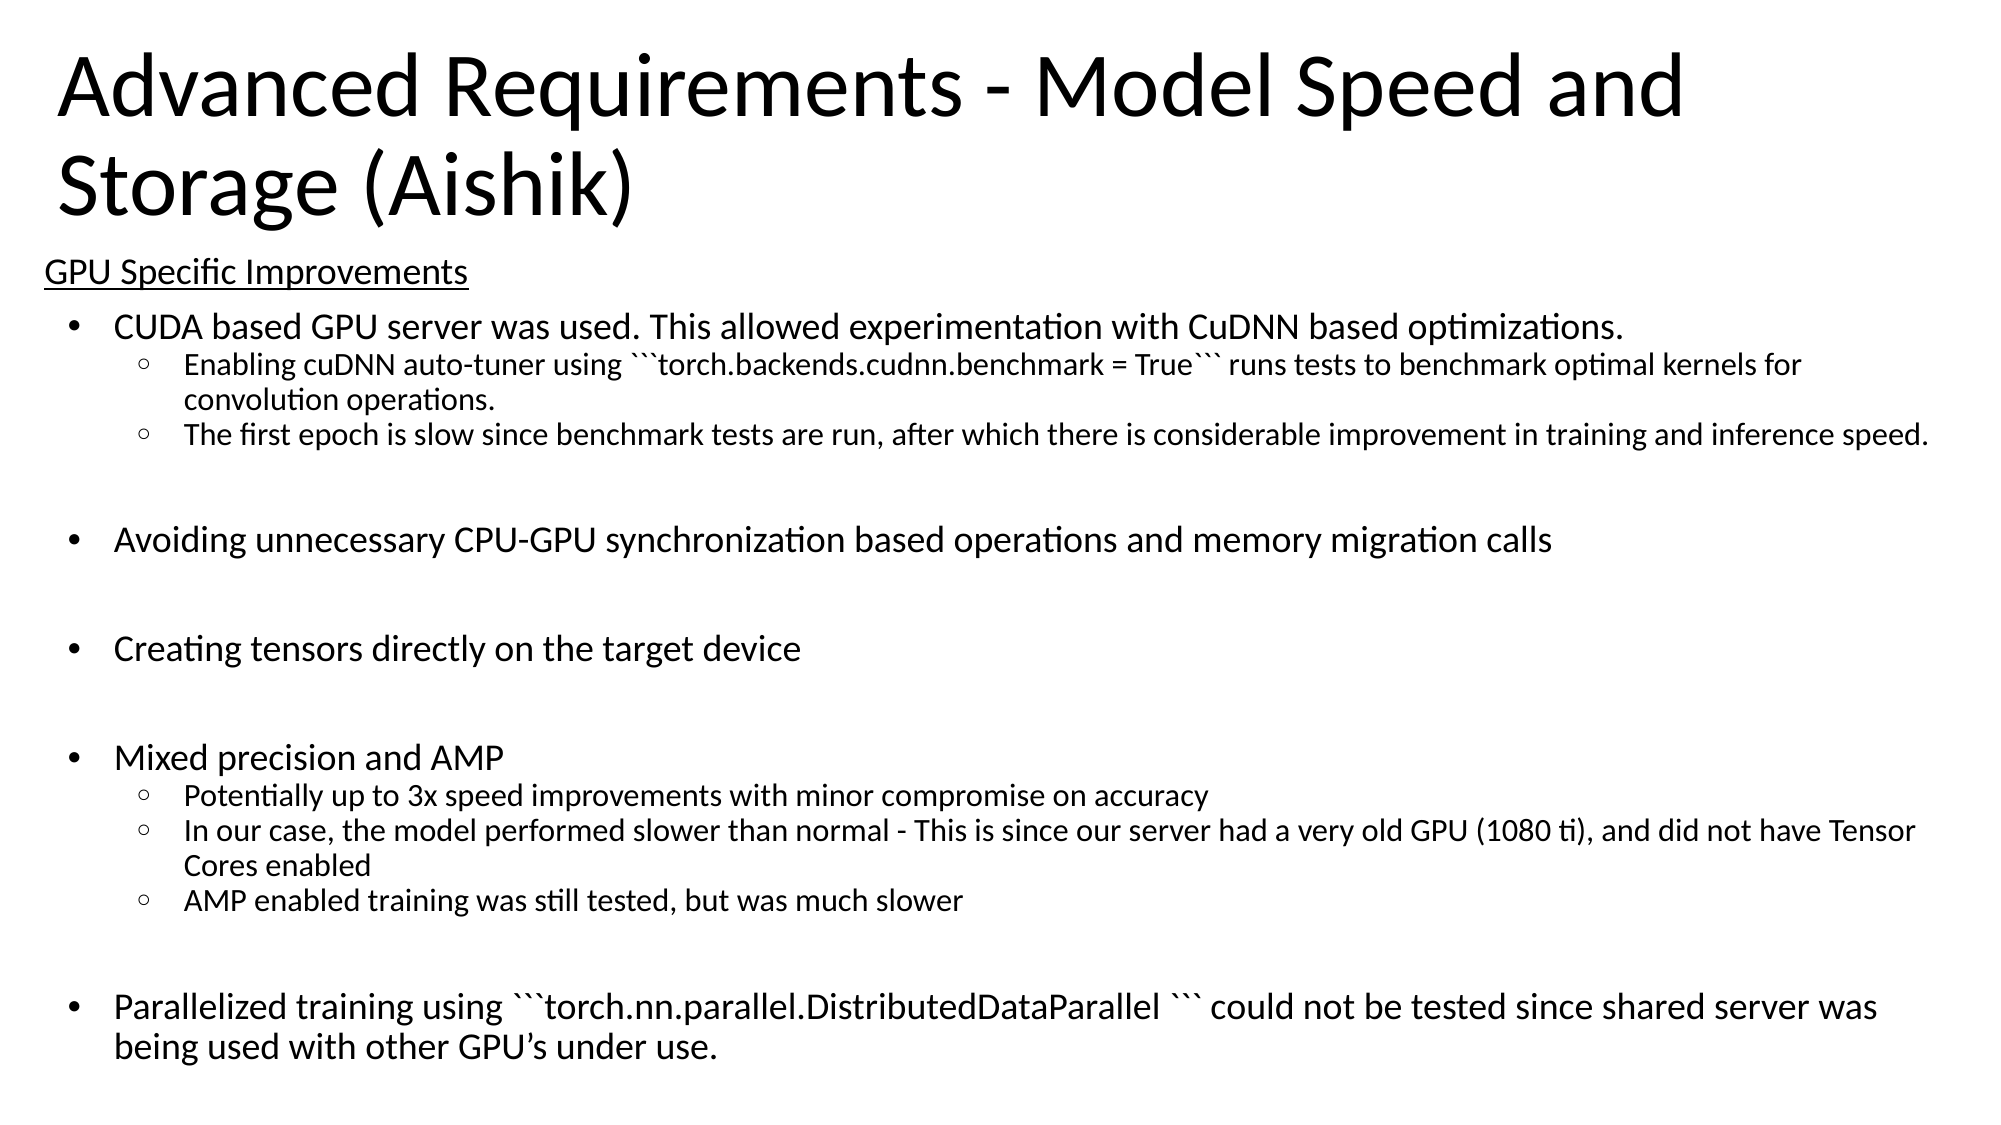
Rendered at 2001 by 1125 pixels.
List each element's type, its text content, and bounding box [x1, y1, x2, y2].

title Advanced Requirements - Model Speed and Storage (Aishik) [42, 27, 1969, 244]
list GPU Specific Improvements CUDA based GPU server was used. This allowed experimentation with CuDNN based optimizations. Enabling cuDNN auto-tuner using ```torch.backends.cudnn.benchmark = True``` runs tests to benchmark optimal kernels for convolution operations. The first epoch is slow since benchmark tests are run, after which there is considerable improvement in training and inference speed. Avoiding unnecessary CPU-GPU synchronization based operations and memory migration calls Creating tensors directly on the target device Mixed precision and AMP Potentially up to 3x speed improvements with minor compromise on accuracy In our case, the model performed slower than normal - This is since our server had a very old GPU (1080 ti), and did not have Tensor Cores enabled AMP enabled training was still tested, but was much slower Parallelized training using ```torch.nn.parallel.DistributedDataParallel ``` could not be tested since shared server was being used with other GPU’s under use. [29, 244, 1969, 1106]
